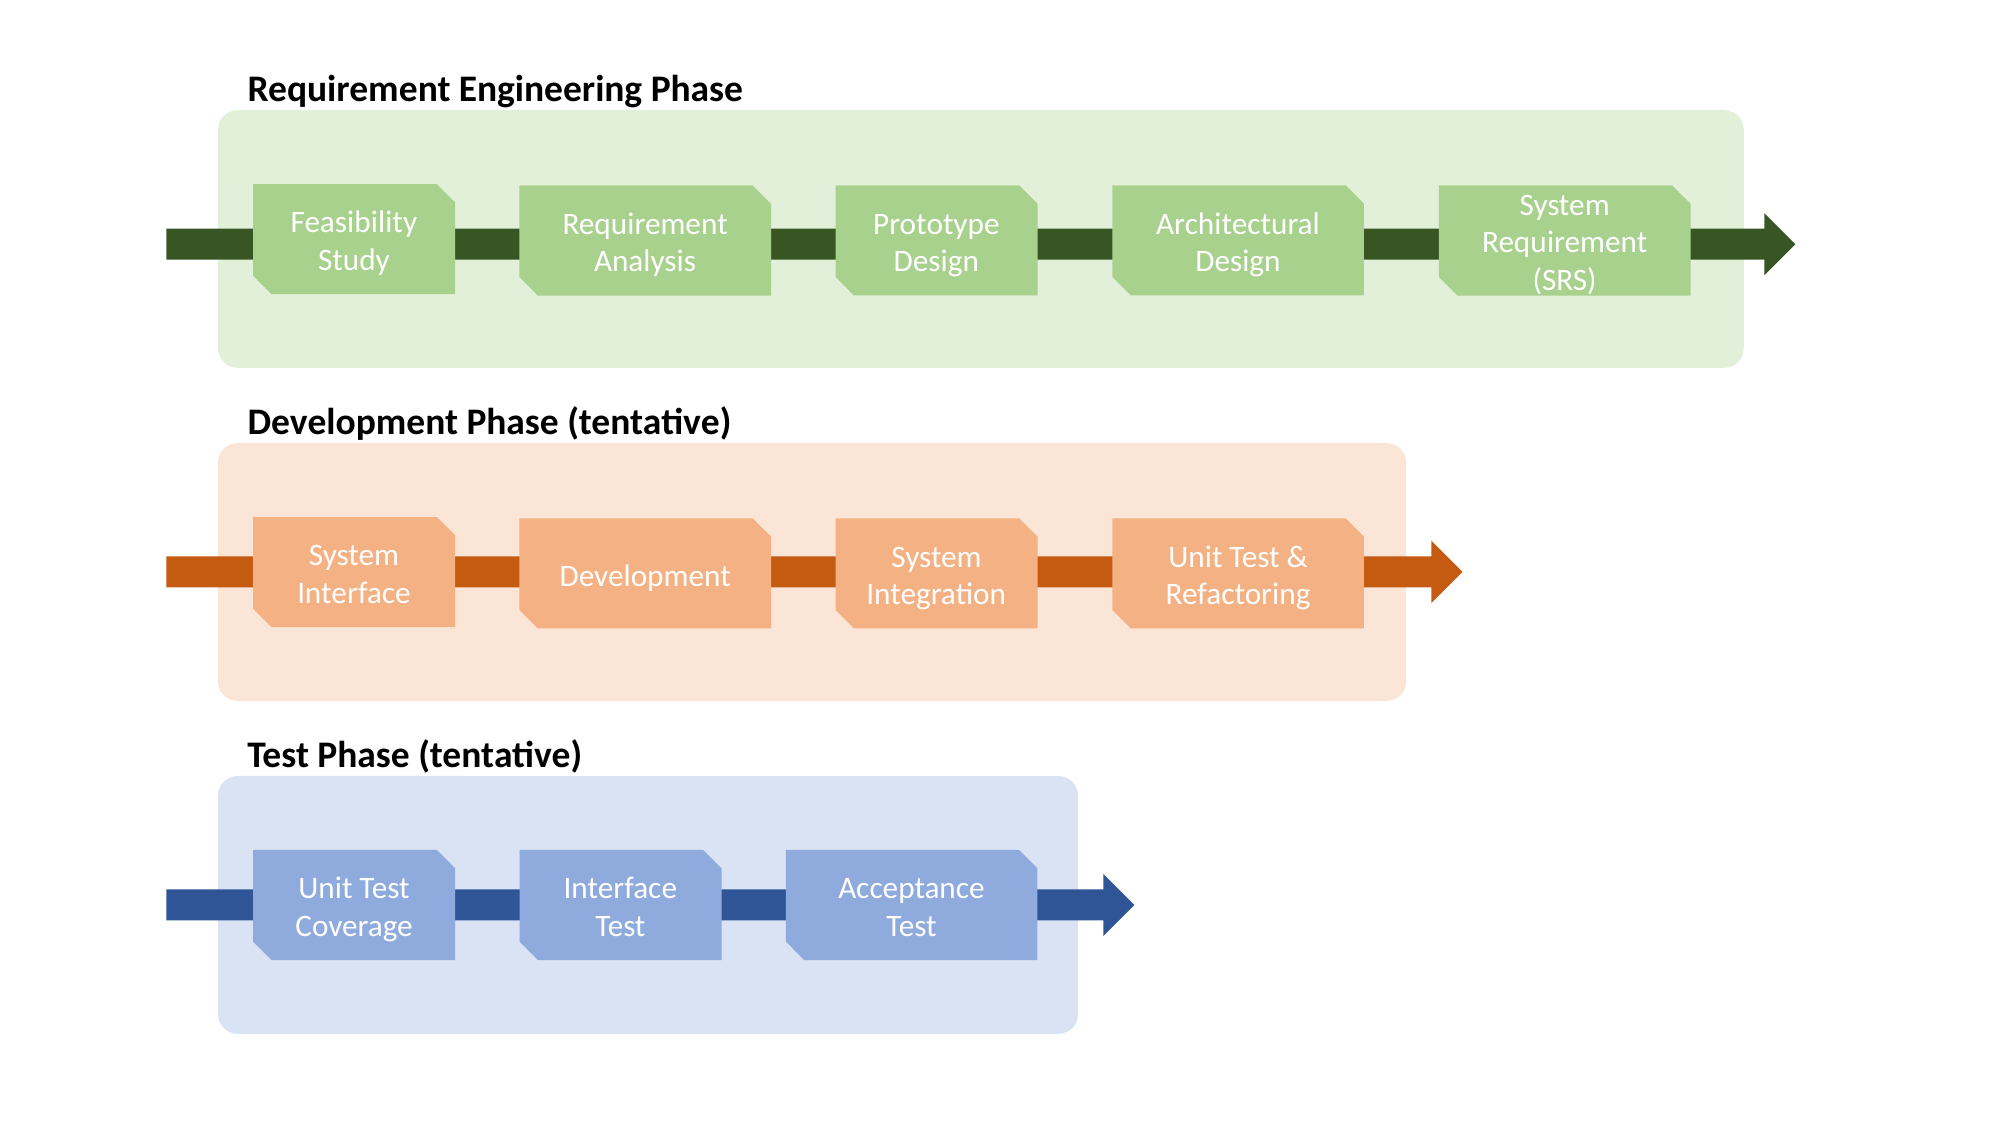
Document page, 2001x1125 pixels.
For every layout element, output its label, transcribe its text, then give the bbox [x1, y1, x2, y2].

text_box Unit Test & Refactoring [1111, 517, 1366, 630]
text_box Unit Test Coverage [252, 848, 457, 962]
text_box Test Phase (tentative) [232, 722, 598, 783]
text_box [723, 888, 784, 922]
text_box [773, 227, 834, 261]
text_box Development [518, 517, 773, 630]
text_box [1366, 227, 1437, 261]
text_box [216, 109, 1745, 227]
text_box [457, 888, 518, 922]
text_box [216, 261, 1745, 369]
text_box [773, 555, 834, 589]
text_box [1366, 538, 1464, 606]
text_box [165, 555, 252, 589]
text_box Prototype Design [834, 184, 1039, 297]
text_box [1039, 871, 1136, 939]
text_box [1692, 210, 1797, 278]
text_box Interface Test [518, 848, 723, 962]
text_box [165, 888, 252, 922]
text_box [457, 227, 518, 261]
text_box [216, 922, 1080, 1035]
text_box [1039, 555, 1111, 589]
text_box Feasibility Study [252, 183, 457, 296]
text_box [457, 555, 518, 589]
text_box [216, 442, 1408, 555]
text_box System Integration [834, 517, 1039, 630]
text_box [1039, 227, 1111, 261]
text_box Acceptance Test [784, 848, 1039, 962]
text_box Requirement Analysis [518, 184, 773, 297]
text_box [216, 589, 1408, 702]
text_box Requirement Engineering Phase [233, 56, 759, 117]
text_box [165, 227, 252, 261]
text_box Architectural Design [1111, 184, 1366, 297]
text_box Development Phase (tentative) [232, 389, 747, 450]
text_box System Requirement (SRS) [1437, 184, 1692, 297]
text_box System Interface [252, 515, 457, 629]
text_box [216, 774, 1080, 888]
